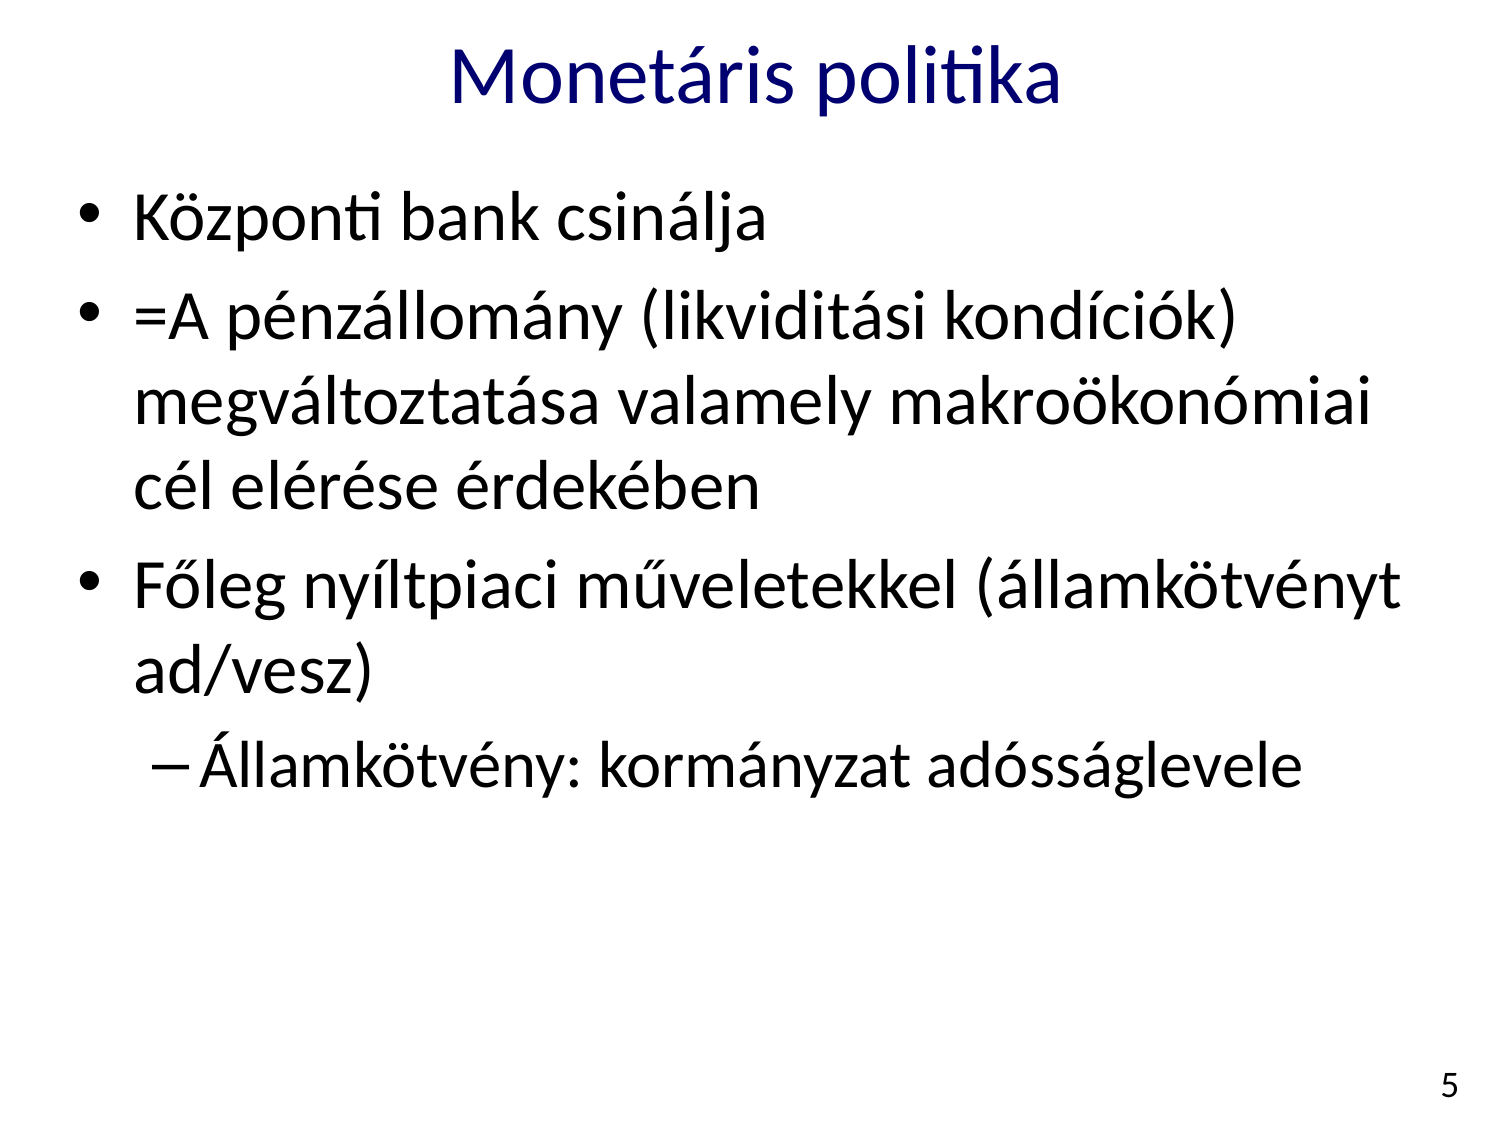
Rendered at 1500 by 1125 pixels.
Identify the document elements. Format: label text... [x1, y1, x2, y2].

list Központi bank csinálja =A pénzállomány (likviditási kondíciók) megváltoztatása valamely makroökonómiai cél elérése érdekében Főleg nyíltpiaci műveletekkel (államkötvényt ad/vesz) Államkötvény: kormányzat adósságlevele [62, 162, 1463, 1050]
title Monetáris politika [37, 12, 1475, 138]
slide_number 5 [1400, 1052, 1500, 1113]
